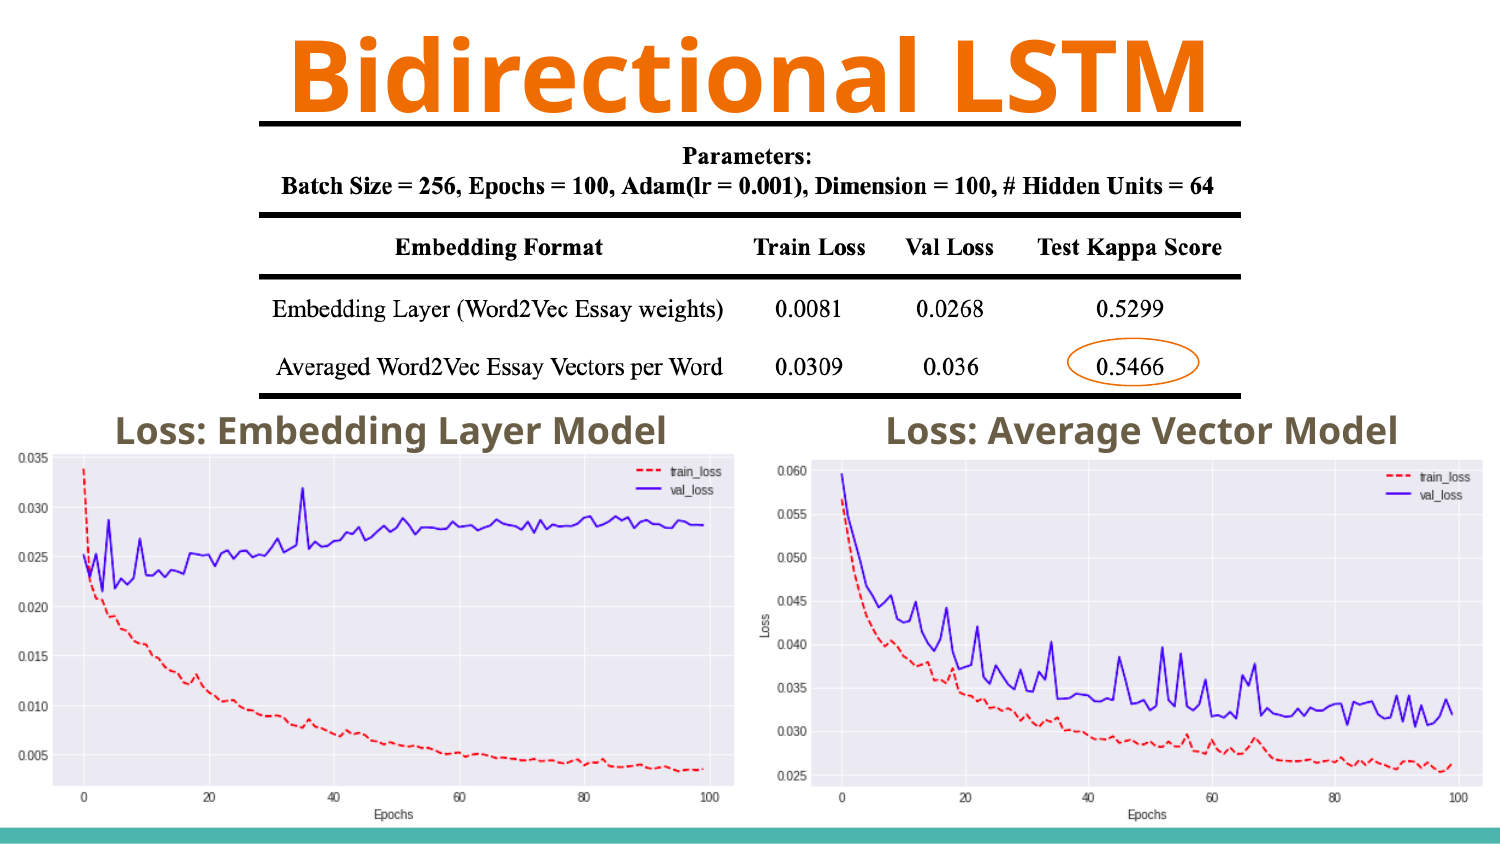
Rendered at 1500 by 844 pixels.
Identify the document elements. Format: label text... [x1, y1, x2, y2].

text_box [10, 446, 1490, 824]
list Loss: Embedding Layer Model [51, 385, 732, 445]
title Bidirectional LSTM [51, 0, 1449, 114]
picture [254, 113, 1245, 405]
list Loss: Average Vector Model [807, 385, 1478, 445]
